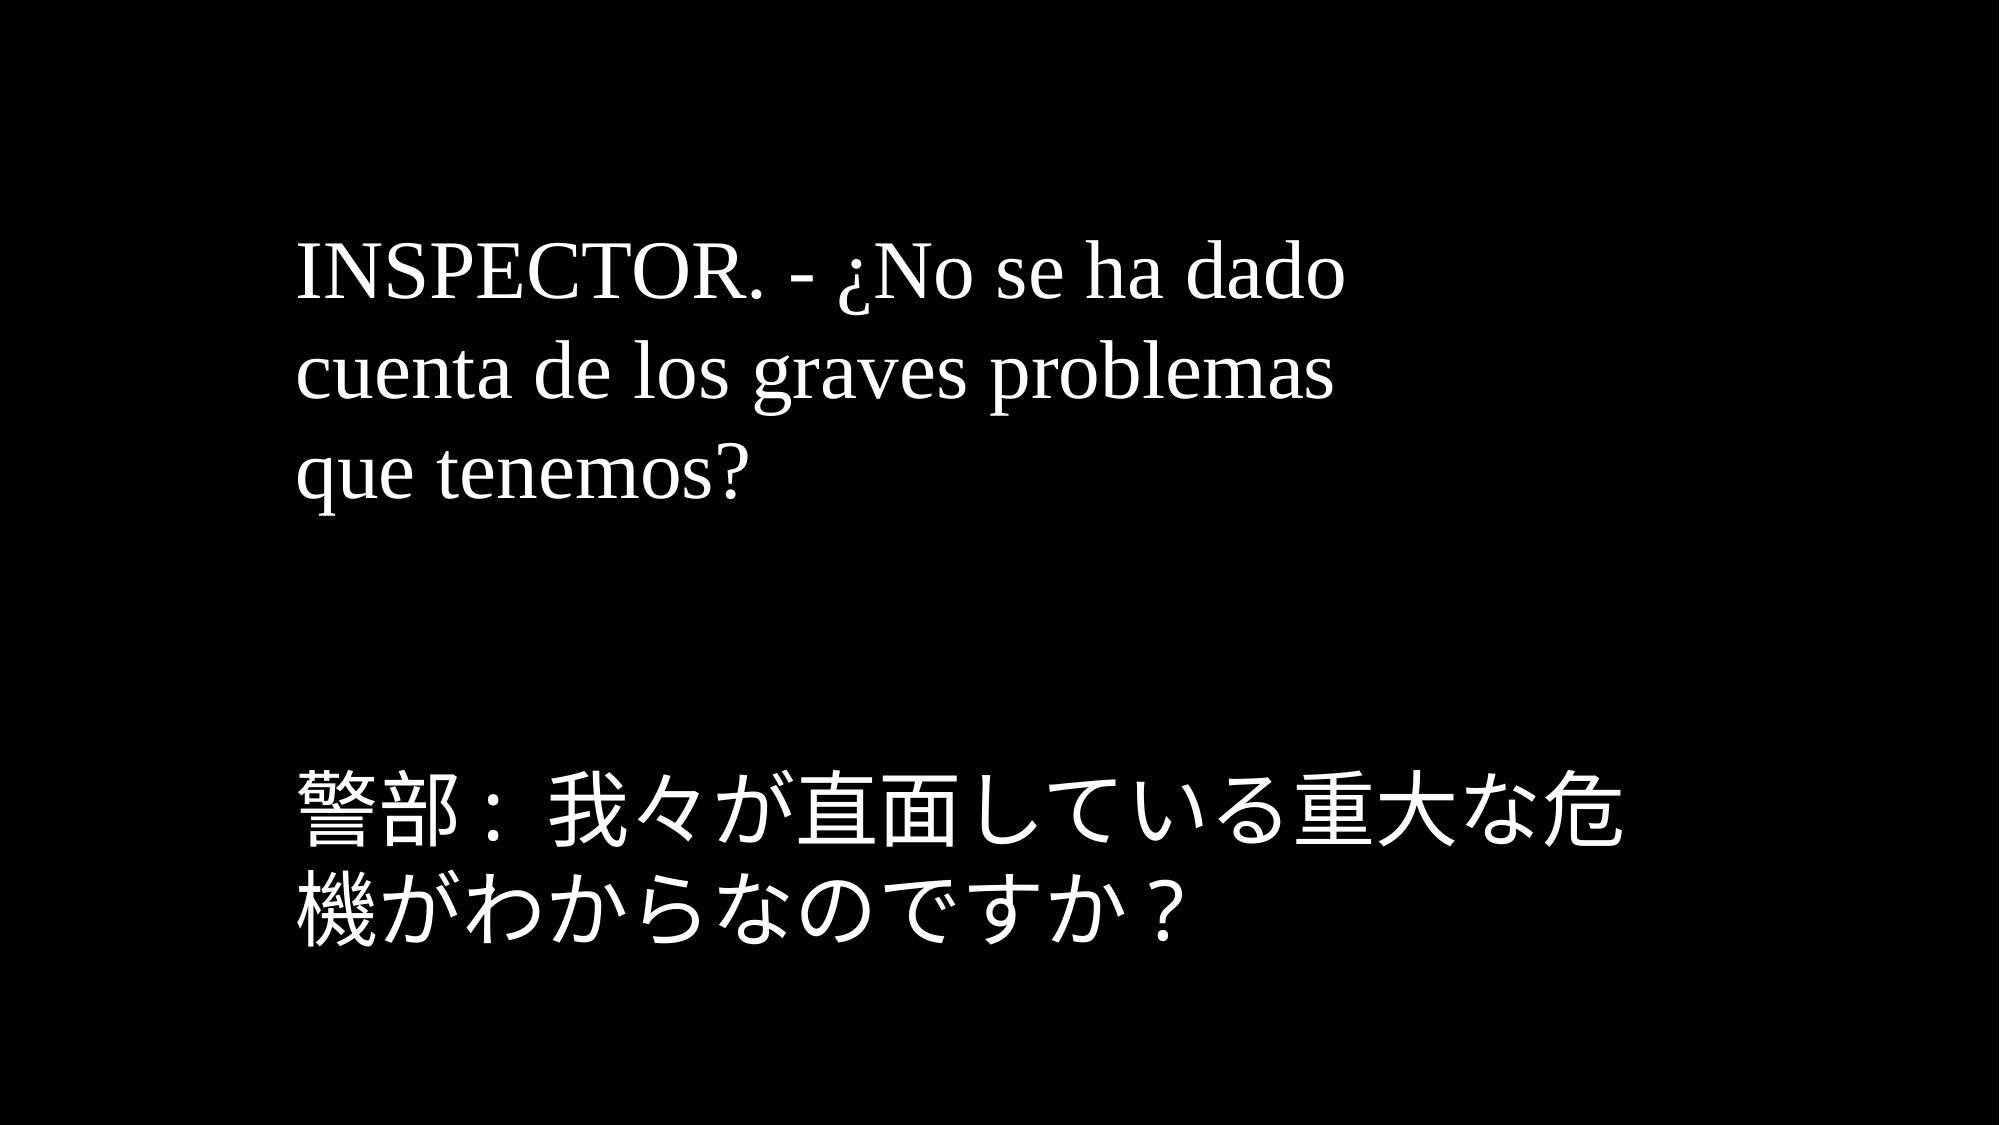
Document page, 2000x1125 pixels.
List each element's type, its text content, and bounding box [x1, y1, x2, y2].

text_box 警部: 我々が直面している重大な危機がわからなのですか? [280, 749, 1719, 1010]
text_box INSPECTOR. - ¿No se ha dado cuenta de los graves problemas que tenemos? [280, 208, 1448, 568]
